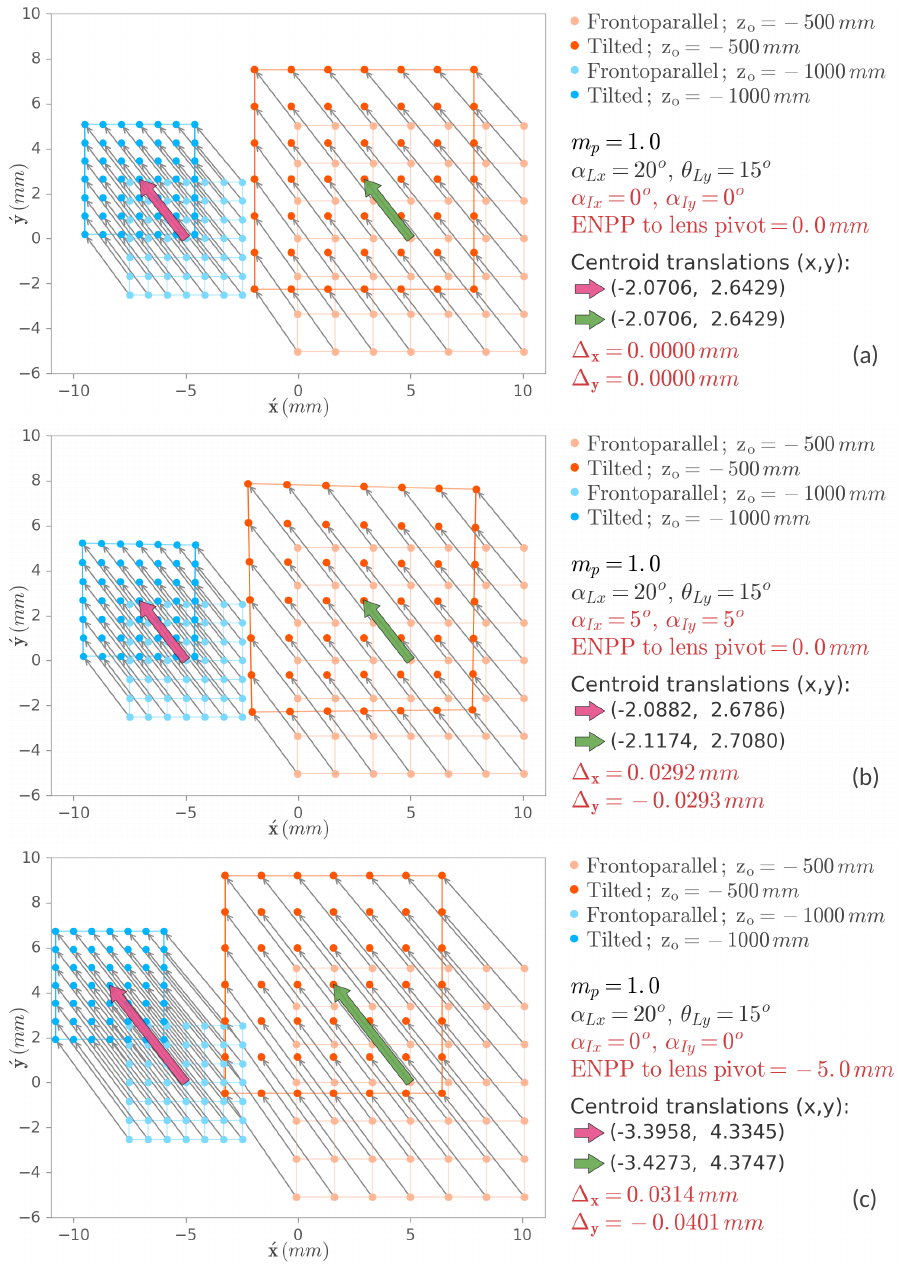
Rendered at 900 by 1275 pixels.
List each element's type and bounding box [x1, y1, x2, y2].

text_box [6, 1, 897, 1265]
